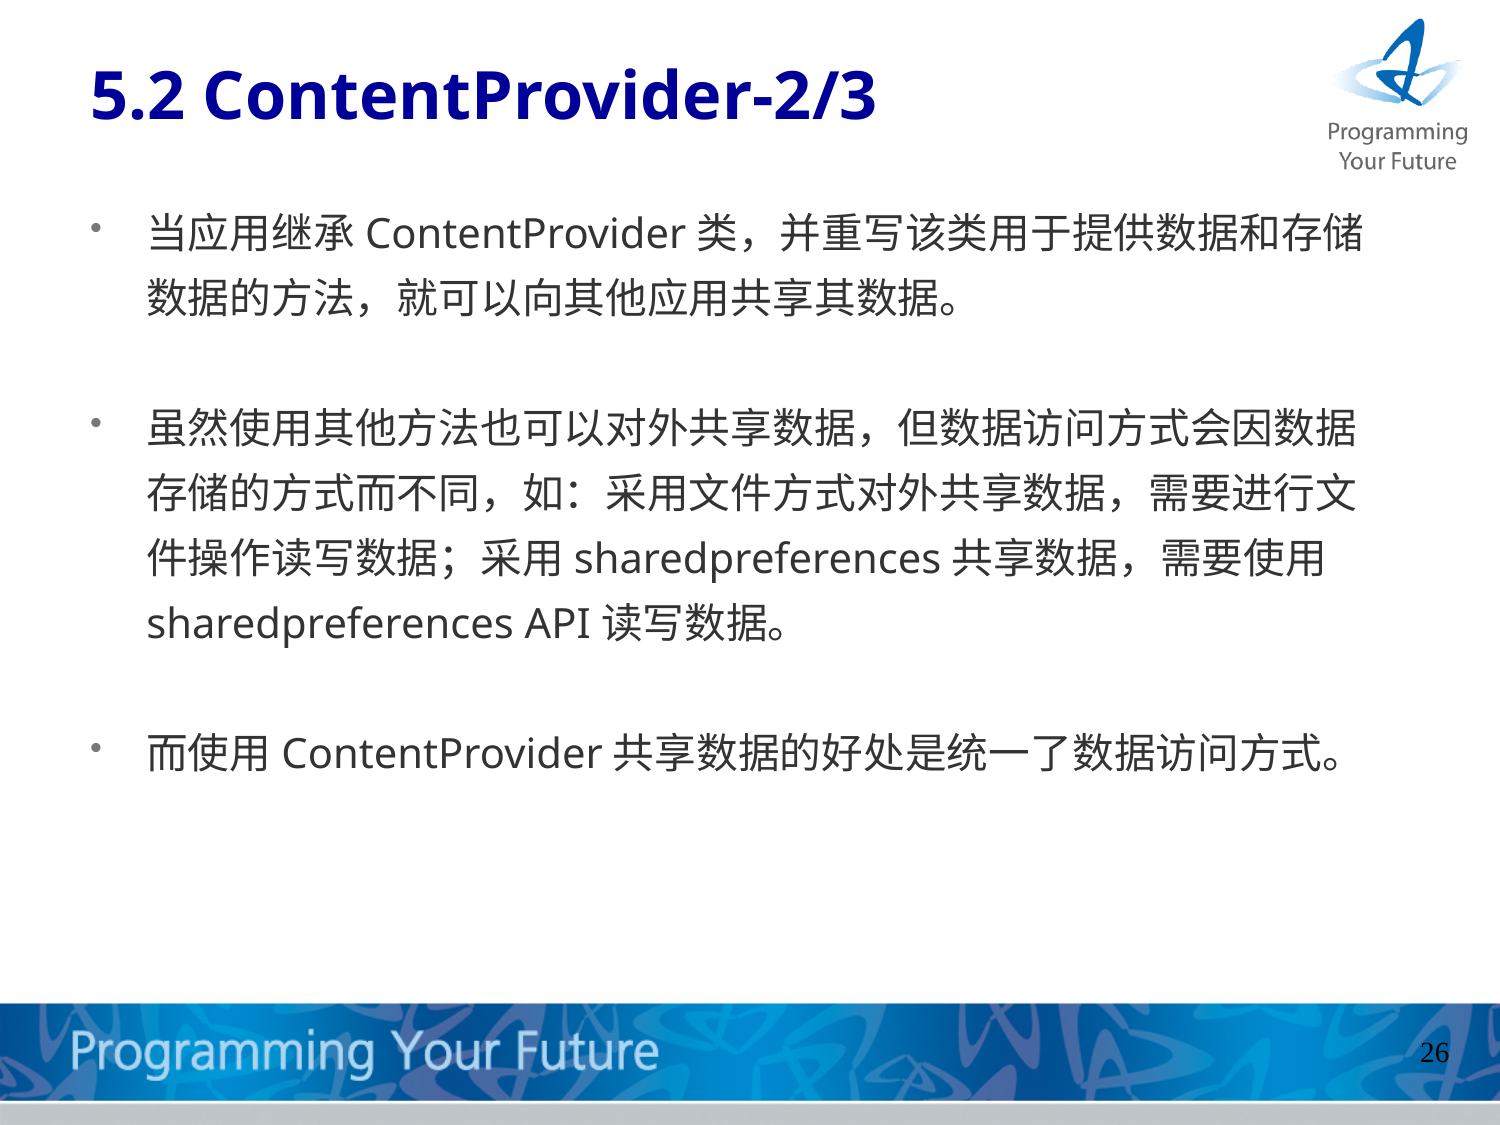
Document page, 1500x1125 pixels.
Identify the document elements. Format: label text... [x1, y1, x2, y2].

list 当应用继承ContentProvider类，并重写该类用于提供数据和存储数据的方法，就可以向其他应用共享其数据。 虽然使用其他方法也可以对外共享数据，但数据访问方式会因数据存储的方式而不同，如：采用文件方式对外共享数据，需要进行文件操作读写数据；采用sharedpreferences共享数据，需要使用sharedpreferences API读写数据。 而使用ContentProvider共享数据的好处是统一了数据访问方式。 [74, 184, 1412, 1000]
title 5.2 ContentProvider-2/3 [74, 44, 1271, 162]
picture [1297, 0, 1500, 213]
picture [0, 997, 1500, 1125]
